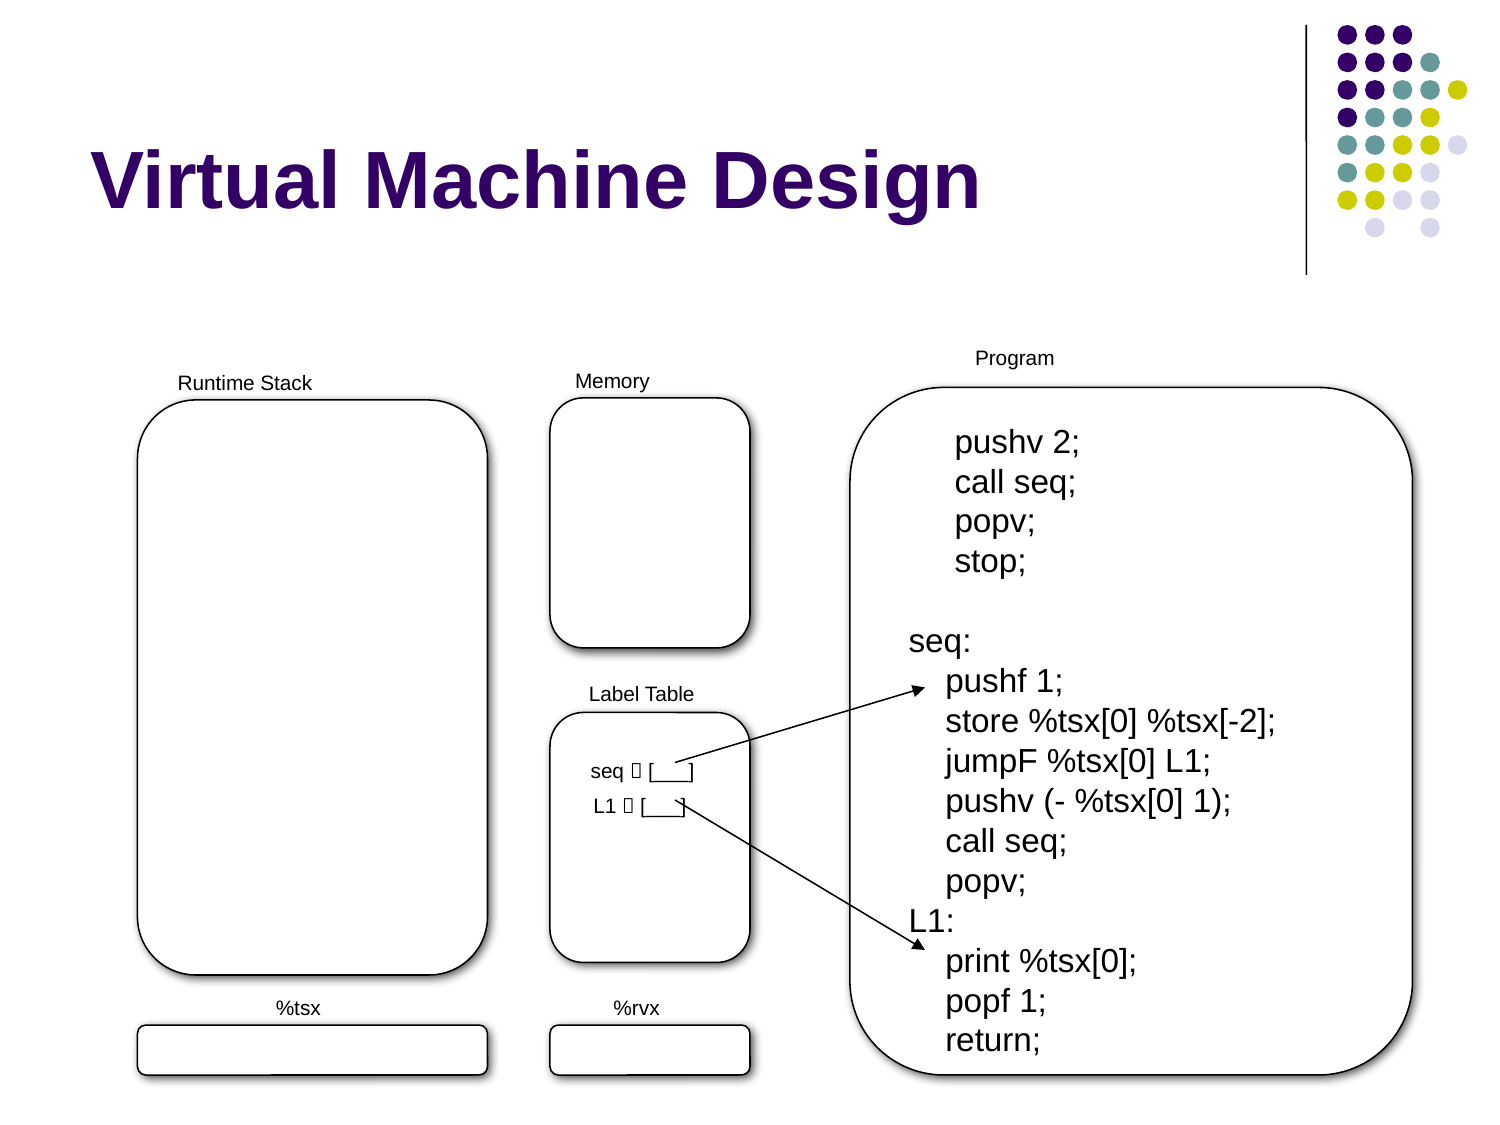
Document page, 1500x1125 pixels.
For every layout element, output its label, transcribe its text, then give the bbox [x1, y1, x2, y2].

text_box %rvx [598, 987, 675, 1028]
text_box L1  [___] [578, 784, 702, 825]
text_box [137, 399, 488, 976]
text_box [137, 1025, 488, 1076]
title Virtual Machine Design [75, 20, 1313, 233]
text_box seq  [___] [575, 750, 710, 790]
text_box Memory [560, 360, 665, 401]
text_box [549, 712, 751, 963]
text_box [549, 1025, 751, 1076]
text_box [549, 397, 751, 648]
text_box [674, 799, 925, 950]
text_box [674, 685, 925, 763]
text_box Runtime Stack [162, 362, 328, 403]
text_box [849, 387, 1413, 1075]
text_box Label Table [574, 672, 710, 713]
text_box Program [960, 337, 1070, 378]
text_box %tsx [261, 987, 336, 1028]
text_box pushv 2; call seq; popv; stop; seq: pushf 1; store %tsx[0] %tsx[-2]; jumpF %tsx[0] L1; pushv (- %tsx[0] 1); call seq; popv; L1: print %tsx[0]; popf 1; return; [893, 412, 1312, 1066]
